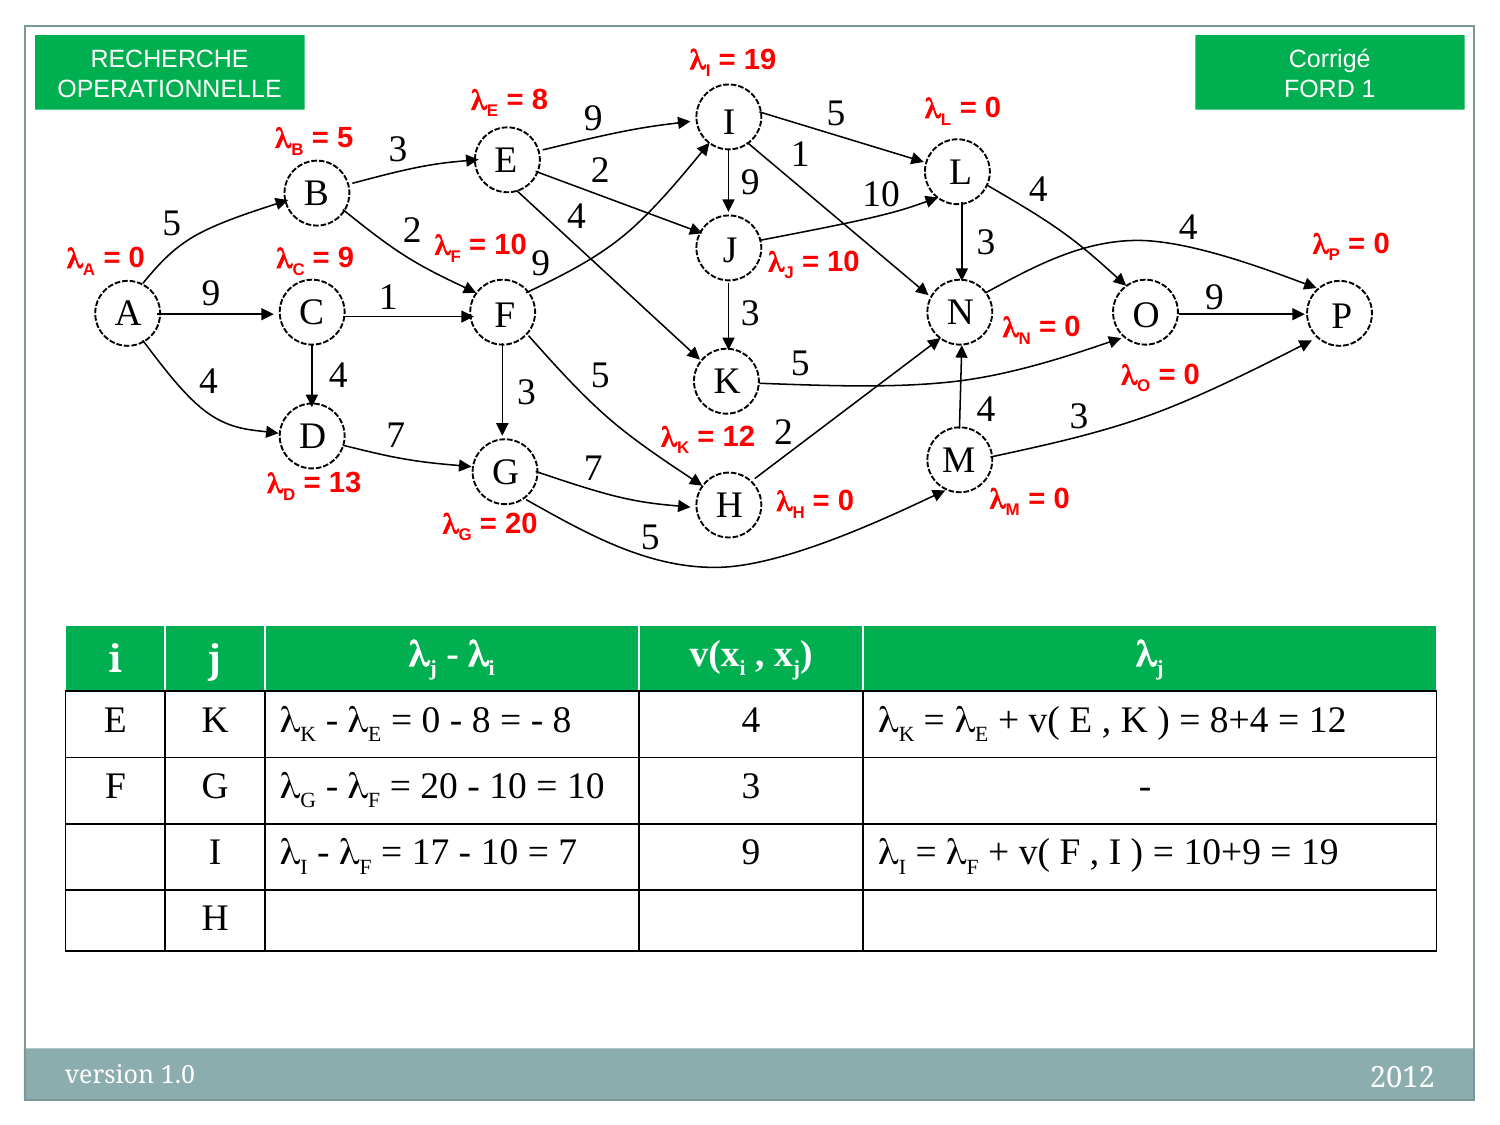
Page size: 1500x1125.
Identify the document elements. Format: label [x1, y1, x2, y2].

table_cell [66, 825, 164, 889]
table_cell [166, 825, 264, 889]
table_cell [266, 891, 638, 950]
table_cell [66, 758, 164, 823]
table_cell [640, 891, 862, 950]
table_header [66, 626, 164, 690]
text_box [35, 35, 305, 110]
table_cell [166, 758, 264, 823]
table_cell [66, 692, 164, 757]
table_cell [864, 692, 1436, 757]
table_cell [266, 758, 638, 823]
text_box [45, 32, 1389, 569]
text_box [902, 81, 1024, 136]
table_cell [640, 758, 862, 823]
table_cell [640, 825, 862, 889]
table_cell [166, 692, 264, 757]
table_cell [640, 692, 862, 757]
table_cell [266, 825, 638, 889]
slide_number [950, 1050, 1450, 1111]
table_header [864, 626, 1436, 690]
table_cell [864, 758, 1436, 823]
table_header [166, 626, 264, 690]
footer [50, 1051, 638, 1112]
table_cell [266, 692, 638, 757]
text_box [1195, 35, 1465, 110]
table_cell [864, 891, 1436, 950]
table_header [640, 626, 862, 690]
table_header [266, 626, 638, 690]
text_box [1290, 217, 1412, 272]
table_cell [864, 825, 1436, 889]
table_cell [166, 891, 264, 950]
table_cell [66, 891, 164, 950]
